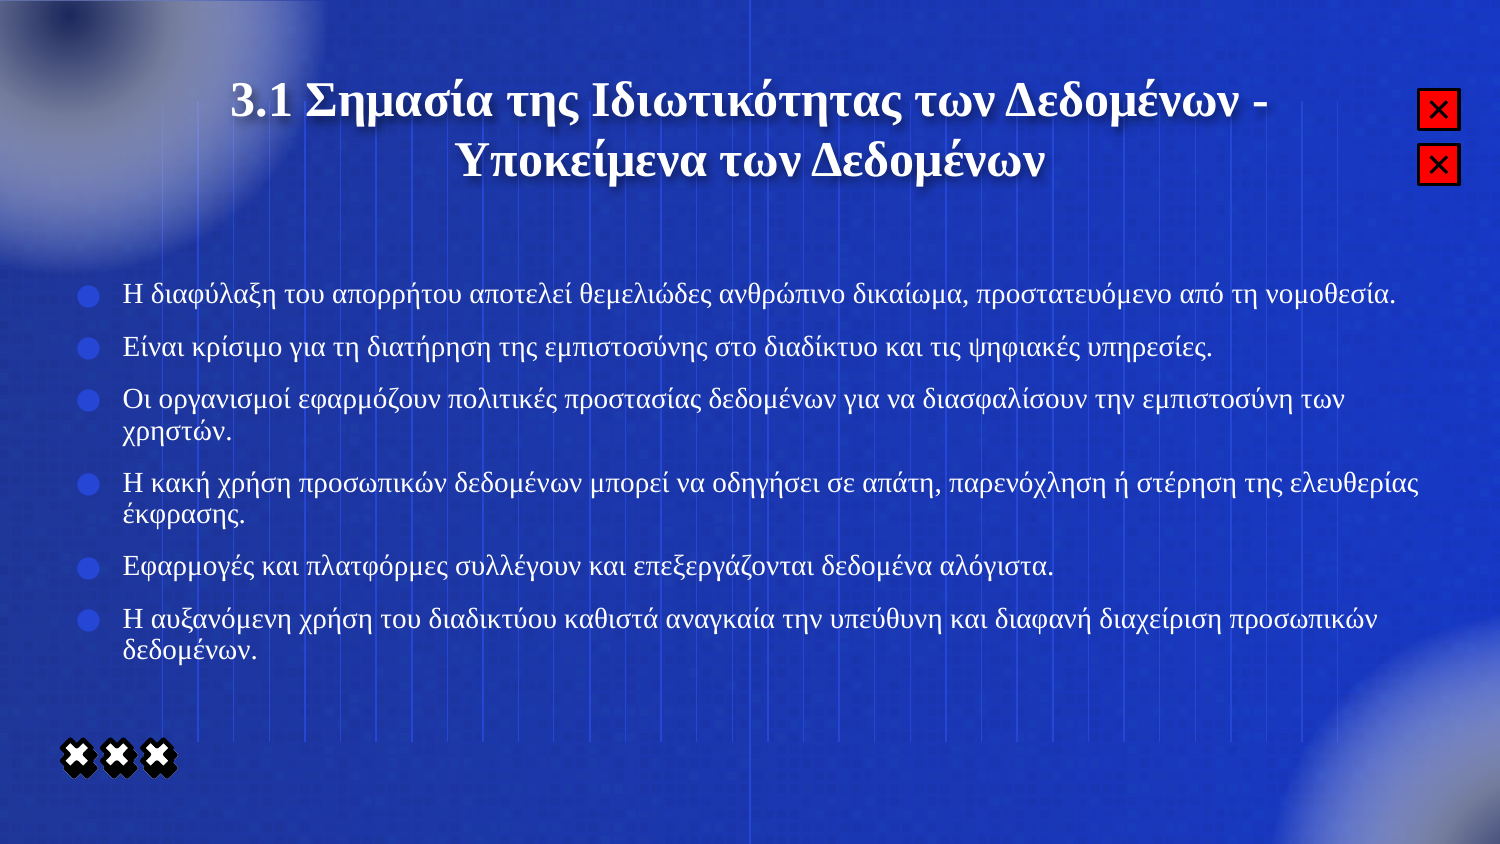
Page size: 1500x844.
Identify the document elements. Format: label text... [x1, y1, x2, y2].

list Η διαφύλαξη του απορρήτου αποτελεί θεμελιώδες ανθρώπινο δικαίωμα, προστατευόμενο από τη νομοθεσία. Είναι κρίσιμο για τη διατήρηση της εμπιστοσύνης στο διαδίκτυο και τις ψηφιακές υπηρεσίες. Οι οργανισμοί εφαρμόζουν πολιτικές προστασίας δεδομένων για να διασφαλίσουν την εμπιστοσύνη των χρηστών. Η κακή χρήση προσωπικών δεδομένων μπορεί να οδηγήσει σε απάτη, παρενόχληση ή στέρηση της ελευθερίας έκφρασης. Εφαρμογές και πλατφόρμες συλλέγουν και επεξεργάζονται δεδομένα αλόγιστα. Η αυξανόμενη χρήση του διαδικτύου καθιστά αναγκαία την υπεύθυνη και διαφανή διαχείριση προσωπικών δεδομένων. [60, 240, 1440, 705]
title 3.1 Σημασία της Ιδιωτικότητας των Δεδομένων - Υποκείμενα των Δεδομένων [118, 88, 1382, 164]
